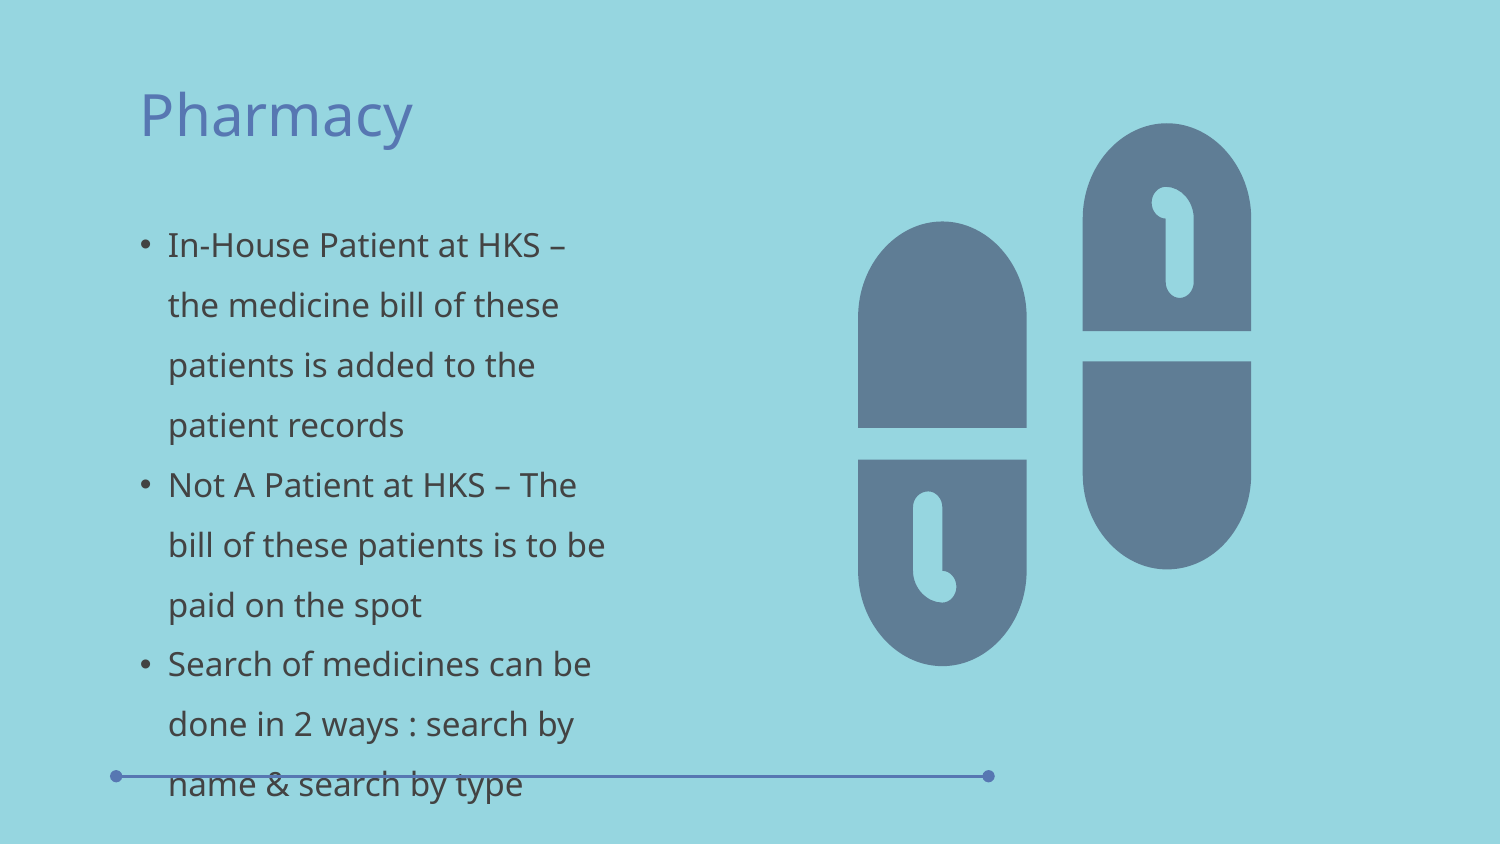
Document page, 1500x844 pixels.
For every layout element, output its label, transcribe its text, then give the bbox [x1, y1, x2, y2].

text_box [857, 122, 1252, 667]
title Pharmacy [124, 83, 760, 164]
subtitle In-House Patient at HKS – the medicine bill of these patients is added to the patient records Not A Patient at HKS – The bill of these patients is to be paid on the spot Search of medicines can be done in 2 ways : search by name & search by type [124, 189, 631, 521]
